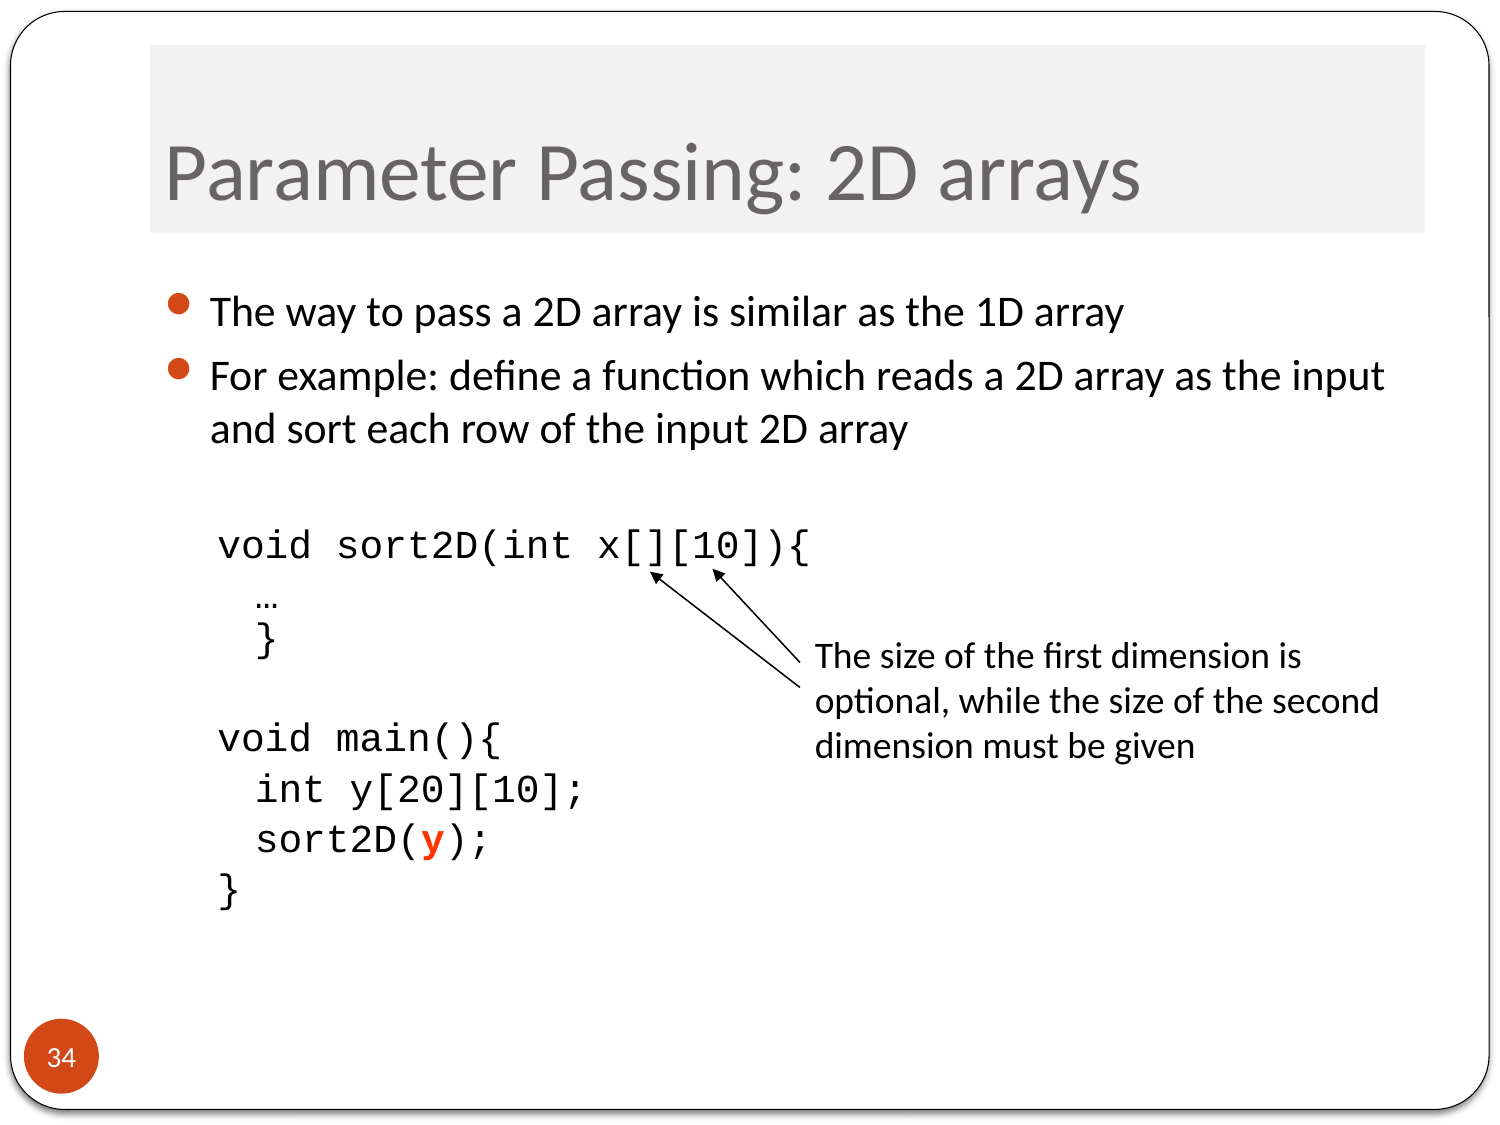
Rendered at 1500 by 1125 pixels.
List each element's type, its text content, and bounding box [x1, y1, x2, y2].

text_box The size of the first dimension is optional, while the size of the second dimension must be given [800, 623, 1438, 774]
title Parameter Passing: 2D arrays [150, 45, 1425, 233]
slide_number 34 [23, 1018, 99, 1094]
text_box [712, 568, 801, 663]
text_box [649, 571, 801, 688]
list The way to pass a 2D array is similar as the 1D array For example: define a function which reads a 2D array as the input and sort each row of the input 2D array void sort2D(int x[][10]){ … } void main(){ int y[20][10]; sort2D(y); } [150, 275, 1425, 988]
